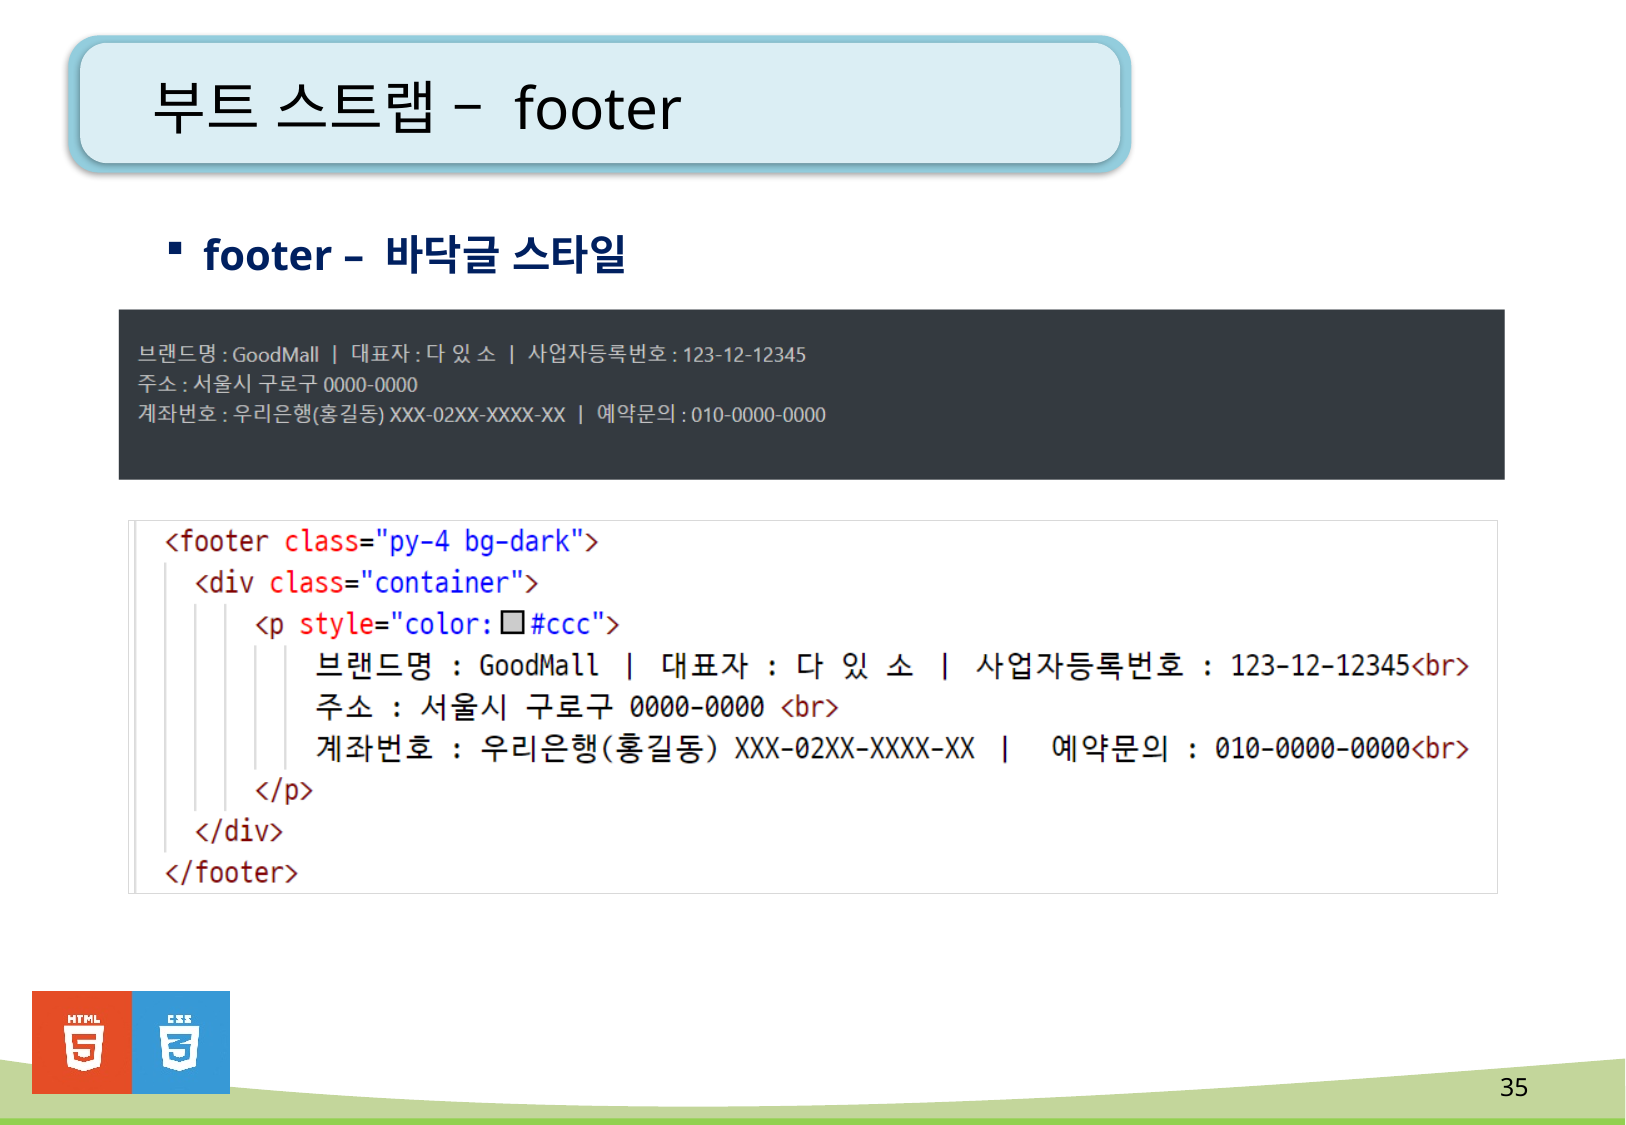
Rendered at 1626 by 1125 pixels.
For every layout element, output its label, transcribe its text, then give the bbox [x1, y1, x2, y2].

title 부트 스트랩 – footer [103, 32, 1121, 173]
picture [110, 293, 1517, 492]
picture [32, 991, 230, 1094]
slide_number 35 [1452, 1058, 1544, 1119]
picture [128, 520, 1498, 894]
text_box footer – 바닥글 스타일 [150, 196, 1167, 292]
